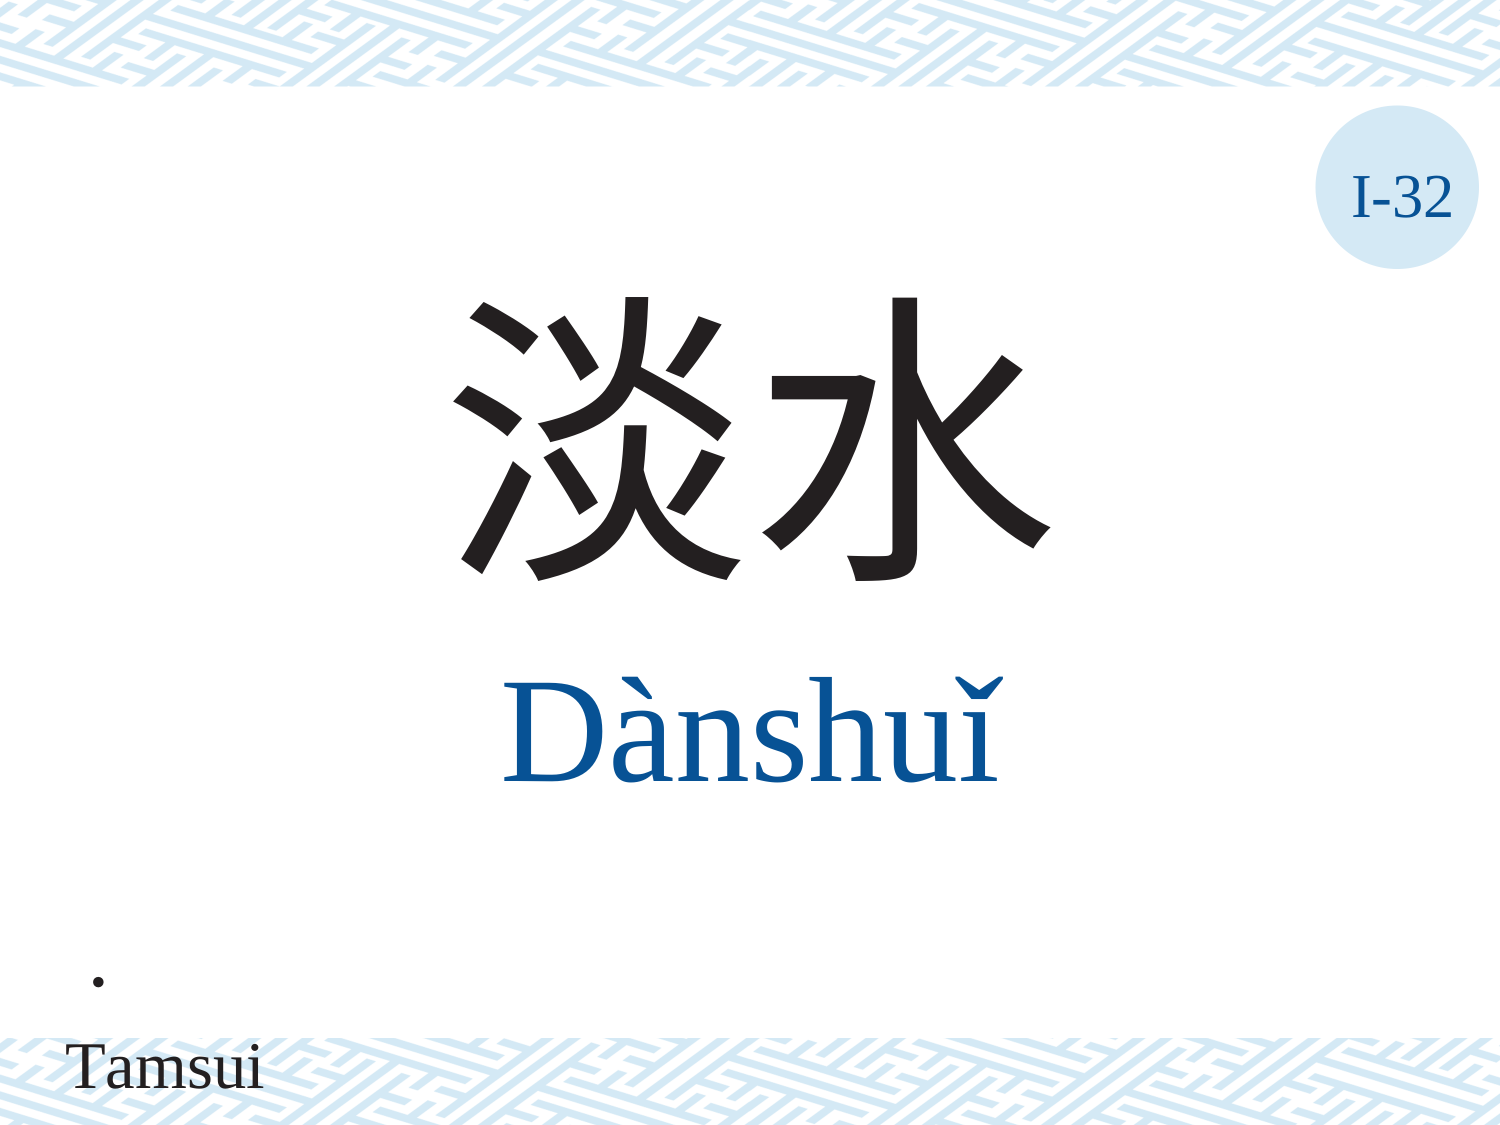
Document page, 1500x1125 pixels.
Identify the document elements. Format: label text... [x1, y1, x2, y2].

text_box ． Tamsui [62, 942, 345, 1103]
picture [0, 0, 1500, 1125]
text_box I-32 淡水 Dànshuǐ [439, 154, 1456, 812]
